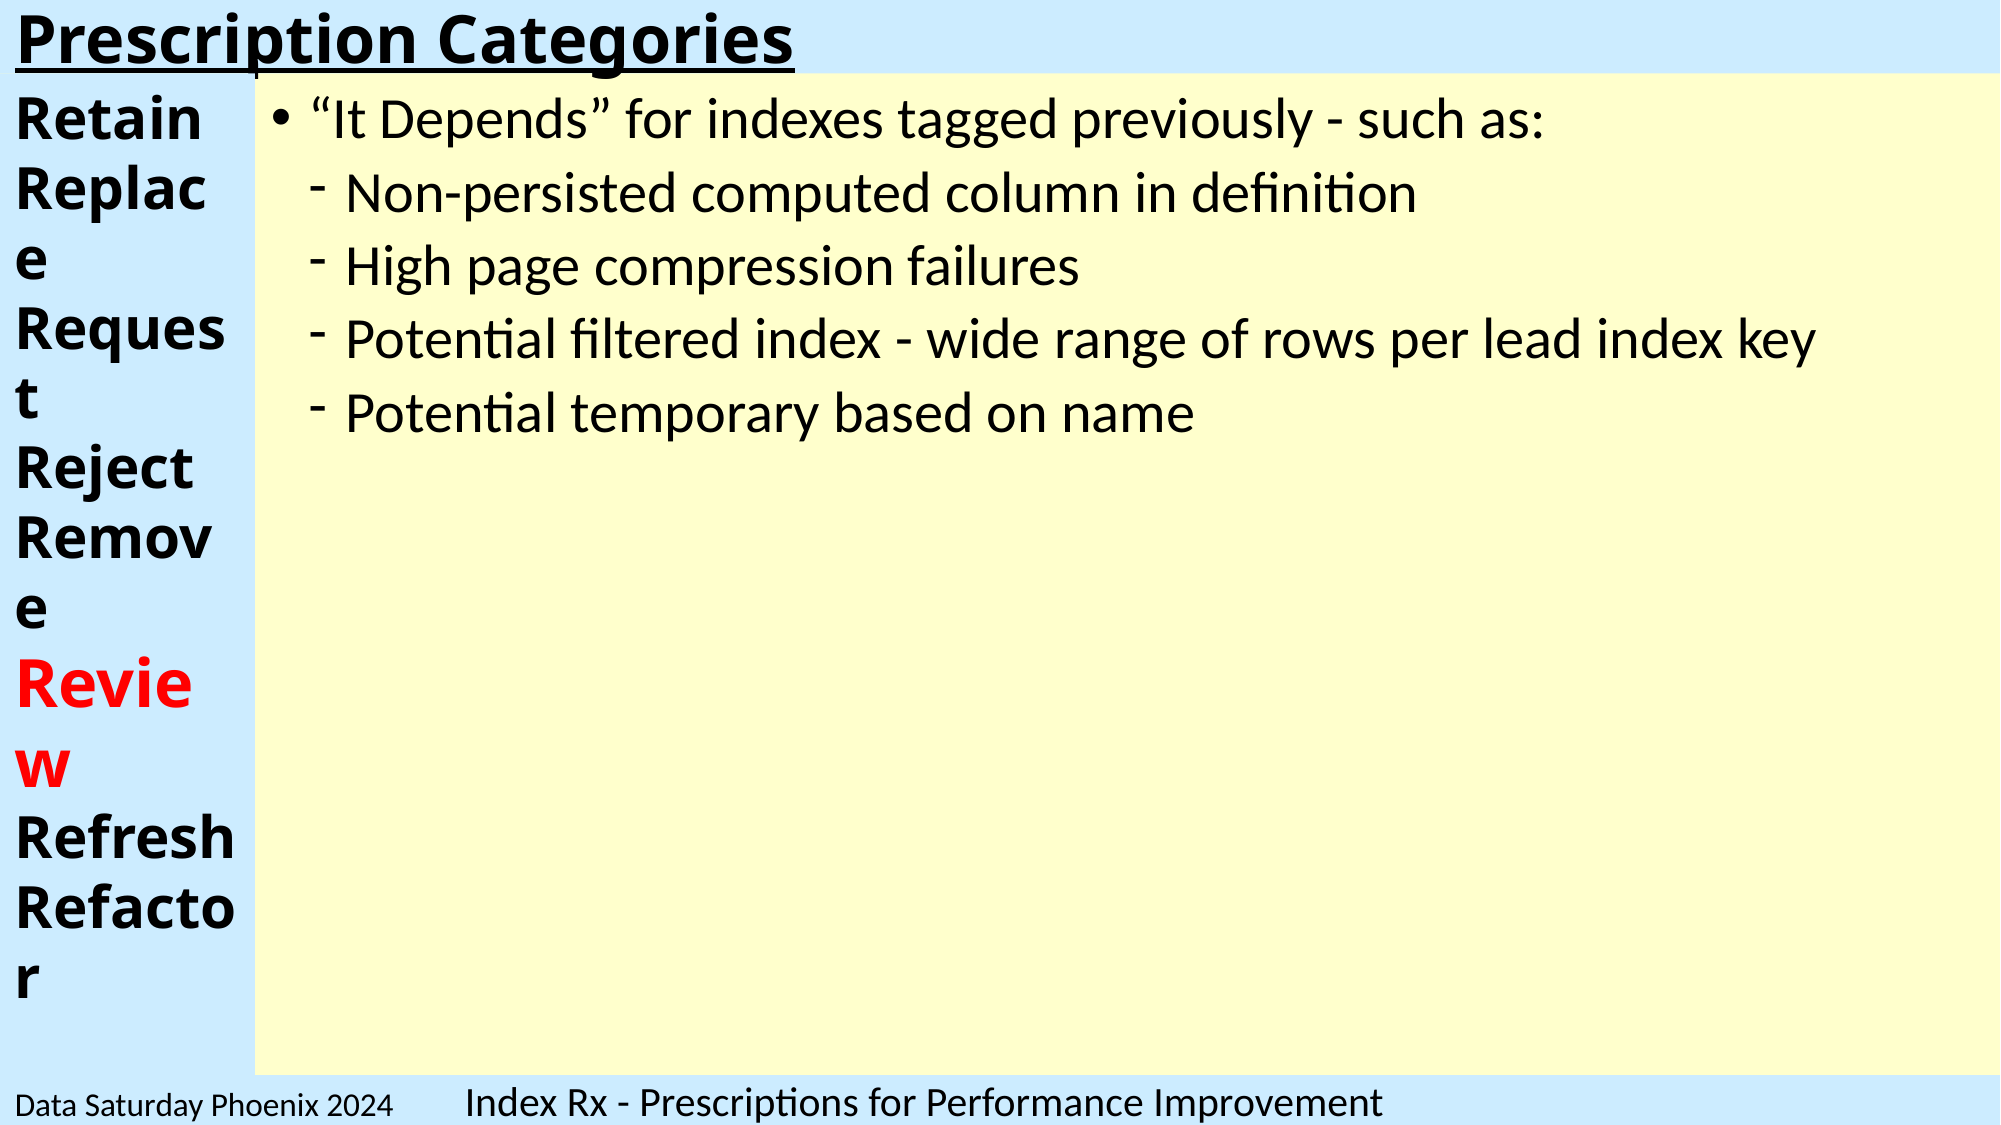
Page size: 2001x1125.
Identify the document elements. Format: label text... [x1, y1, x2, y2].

list “It Depends” for indexes tagged previously - such as: Non-persisted computed column in definition High page compression failures Potential filtered index - wide range of rows per lead index key Potential temporary based on name [256, 74, 2000, 1075]
title Prescription Categories [0, 0, 2000, 74]
text_box Retain Replace Request Reject Remove Review Refresh Refactor [0, 73, 255, 1075]
